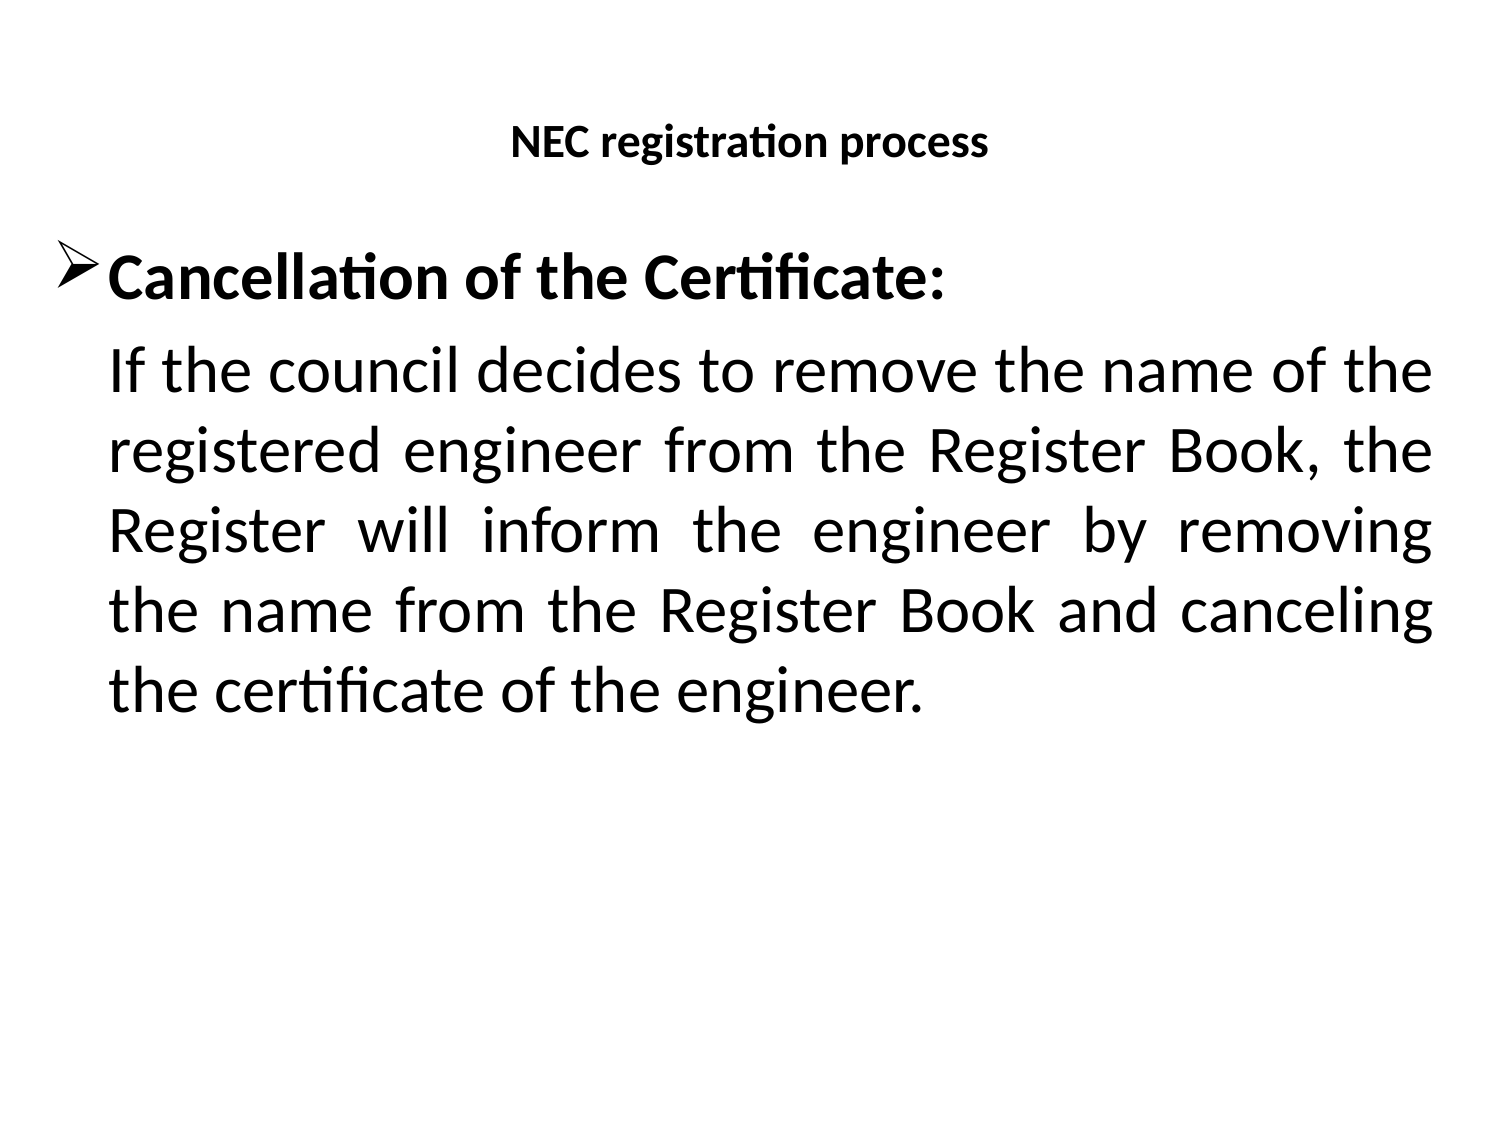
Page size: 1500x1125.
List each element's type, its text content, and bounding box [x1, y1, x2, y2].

list Cancellation of the Certificate: If the council decides to remove the name of the registered engineer from the Register Book, the Register will inform the engineer by removing the name from the Register Book and canceling the certificate of the engineer. [37, 224, 1450, 1005]
title NEC registration process [75, 45, 1425, 224]
